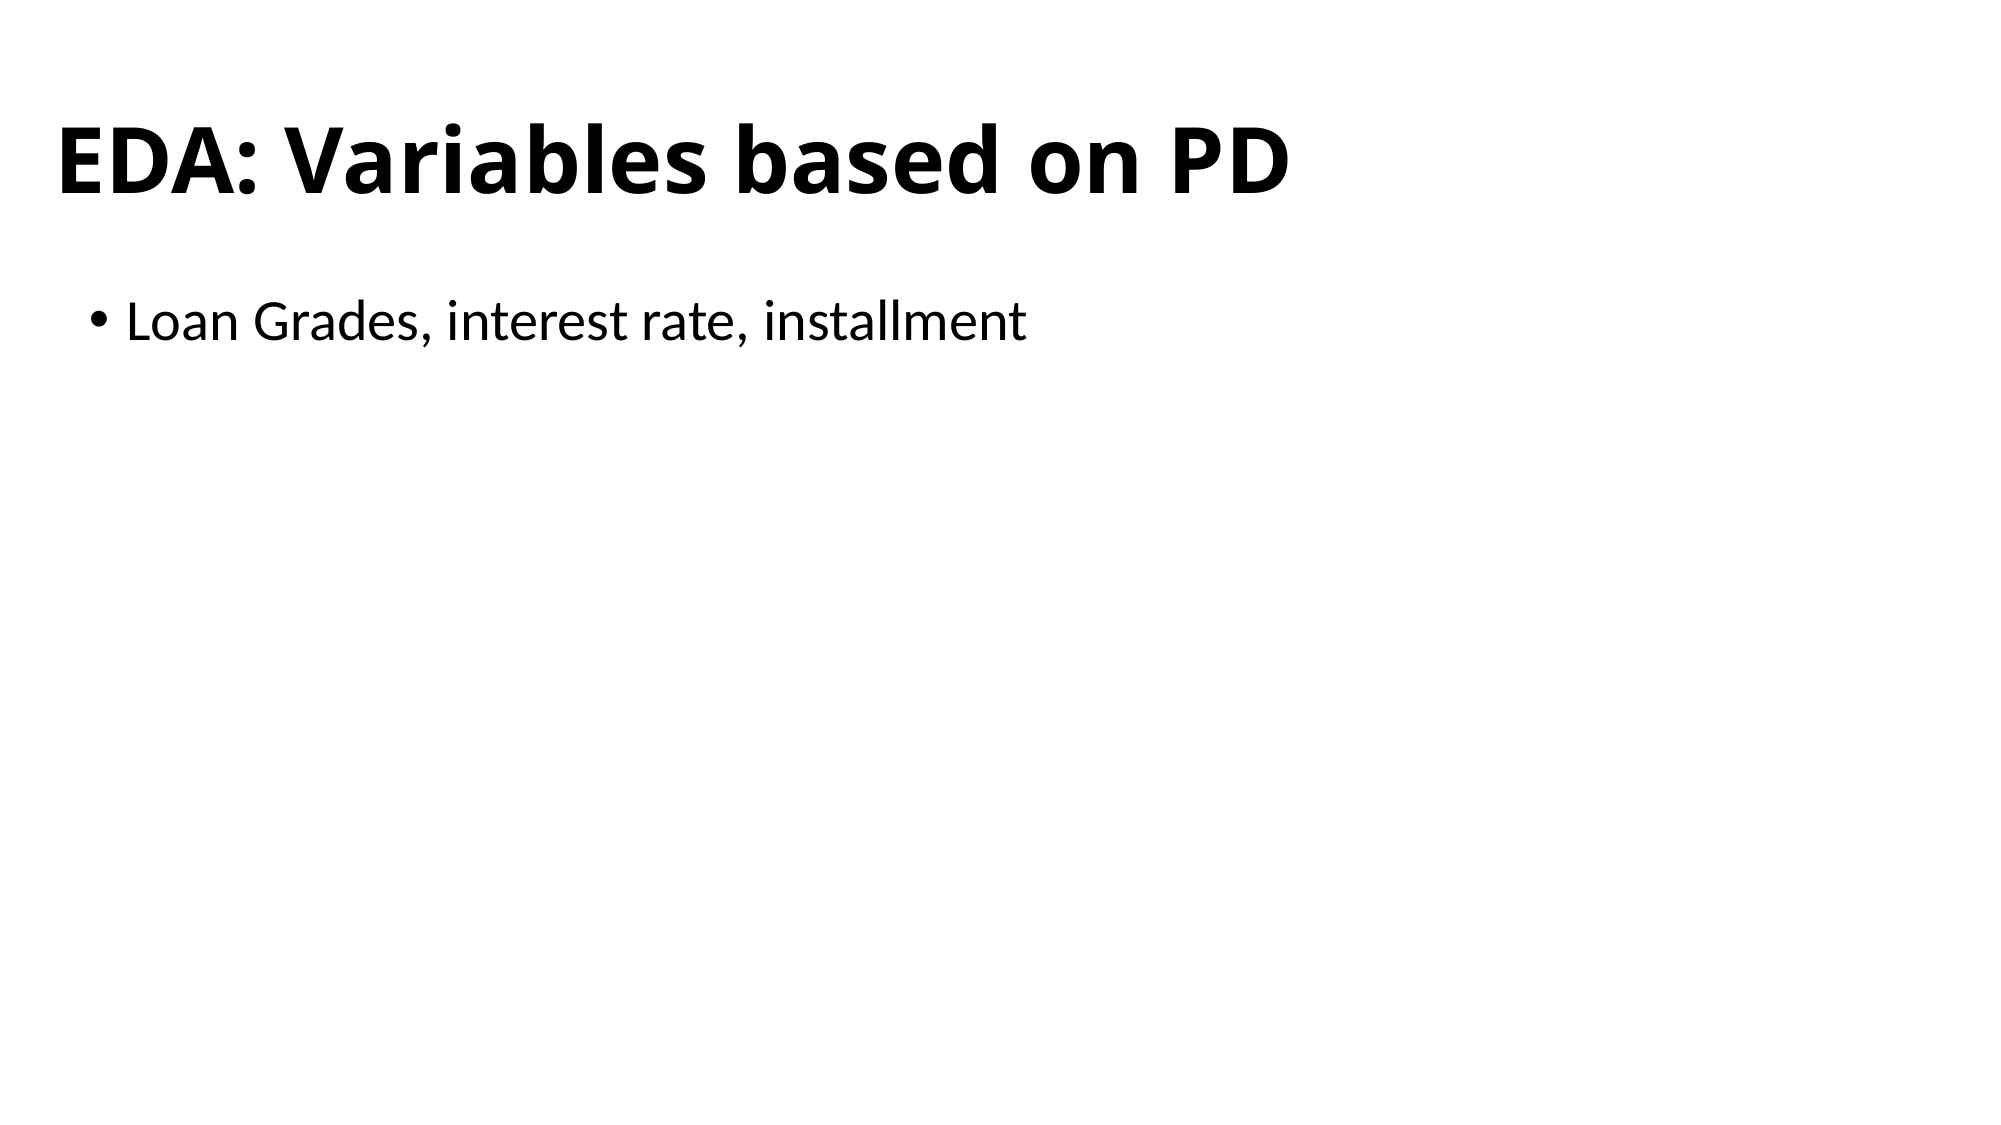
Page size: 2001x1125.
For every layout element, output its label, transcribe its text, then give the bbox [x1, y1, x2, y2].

title EDA: Variables based on PD [39, 55, 1861, 273]
list Loan Grades, interest rate, installment [73, 282, 1949, 843]
